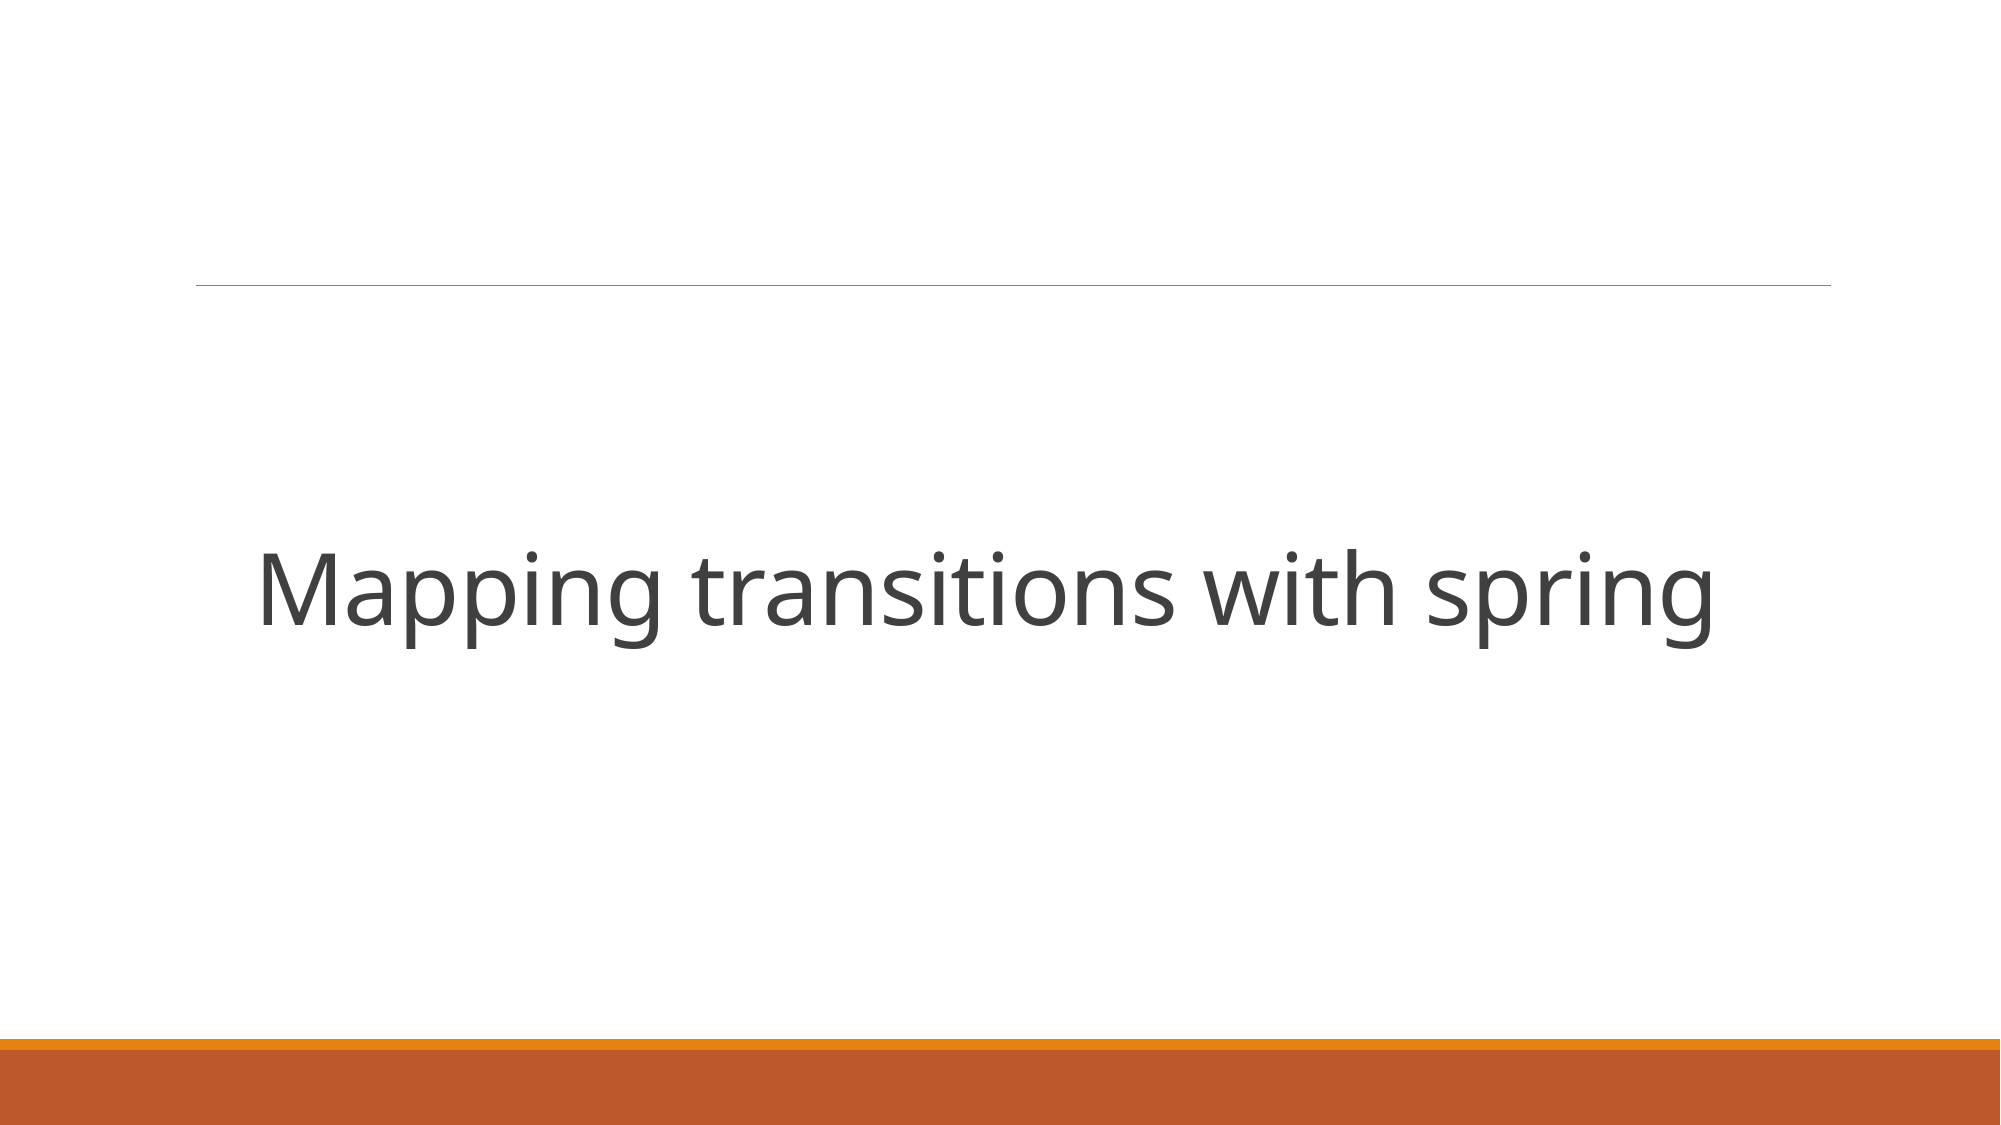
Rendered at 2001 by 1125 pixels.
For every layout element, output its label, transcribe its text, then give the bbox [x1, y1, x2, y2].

title Mapping transitions with spring [124, 435, 1850, 654]
